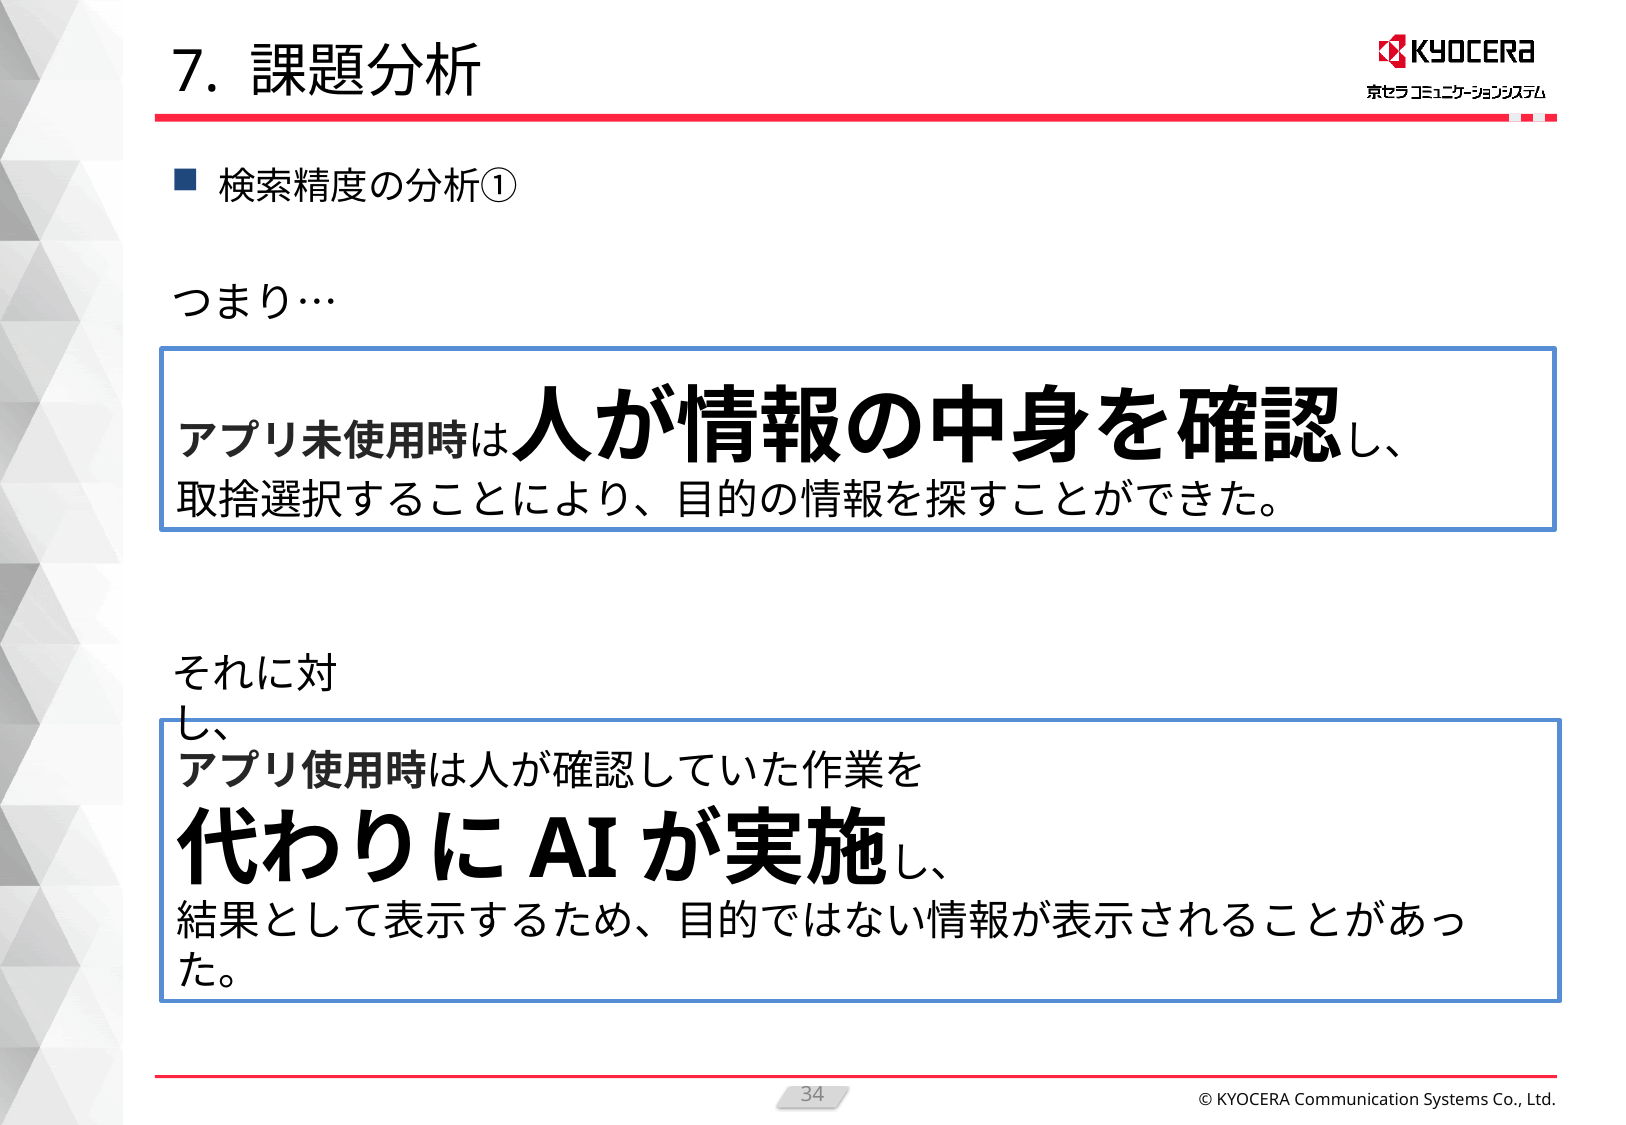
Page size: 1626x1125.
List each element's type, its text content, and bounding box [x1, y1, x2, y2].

picture [1347, 24, 1565, 108]
picture [0, 0, 123, 1125]
text_box それに対し、 [156, 639, 430, 754]
text_box つまり… [156, 268, 951, 334]
text_box アプリ未使用時は人が情報の中身を確認し、 取捨選択することにより、目的の情報を探すことができた。 [161, 348, 1555, 530]
slide_number 34 [629, 1065, 996, 1125]
text_box アプリ使用時は人が確認していた作業を 代わりにAIが実施し、 結果として表示するため、目的ではない情報が表示されることがあった。 [161, 720, 1560, 1002]
title 7. 課題分析 [156, 20, 1337, 125]
text_box 検索精度の分析① [156, 154, 540, 215]
